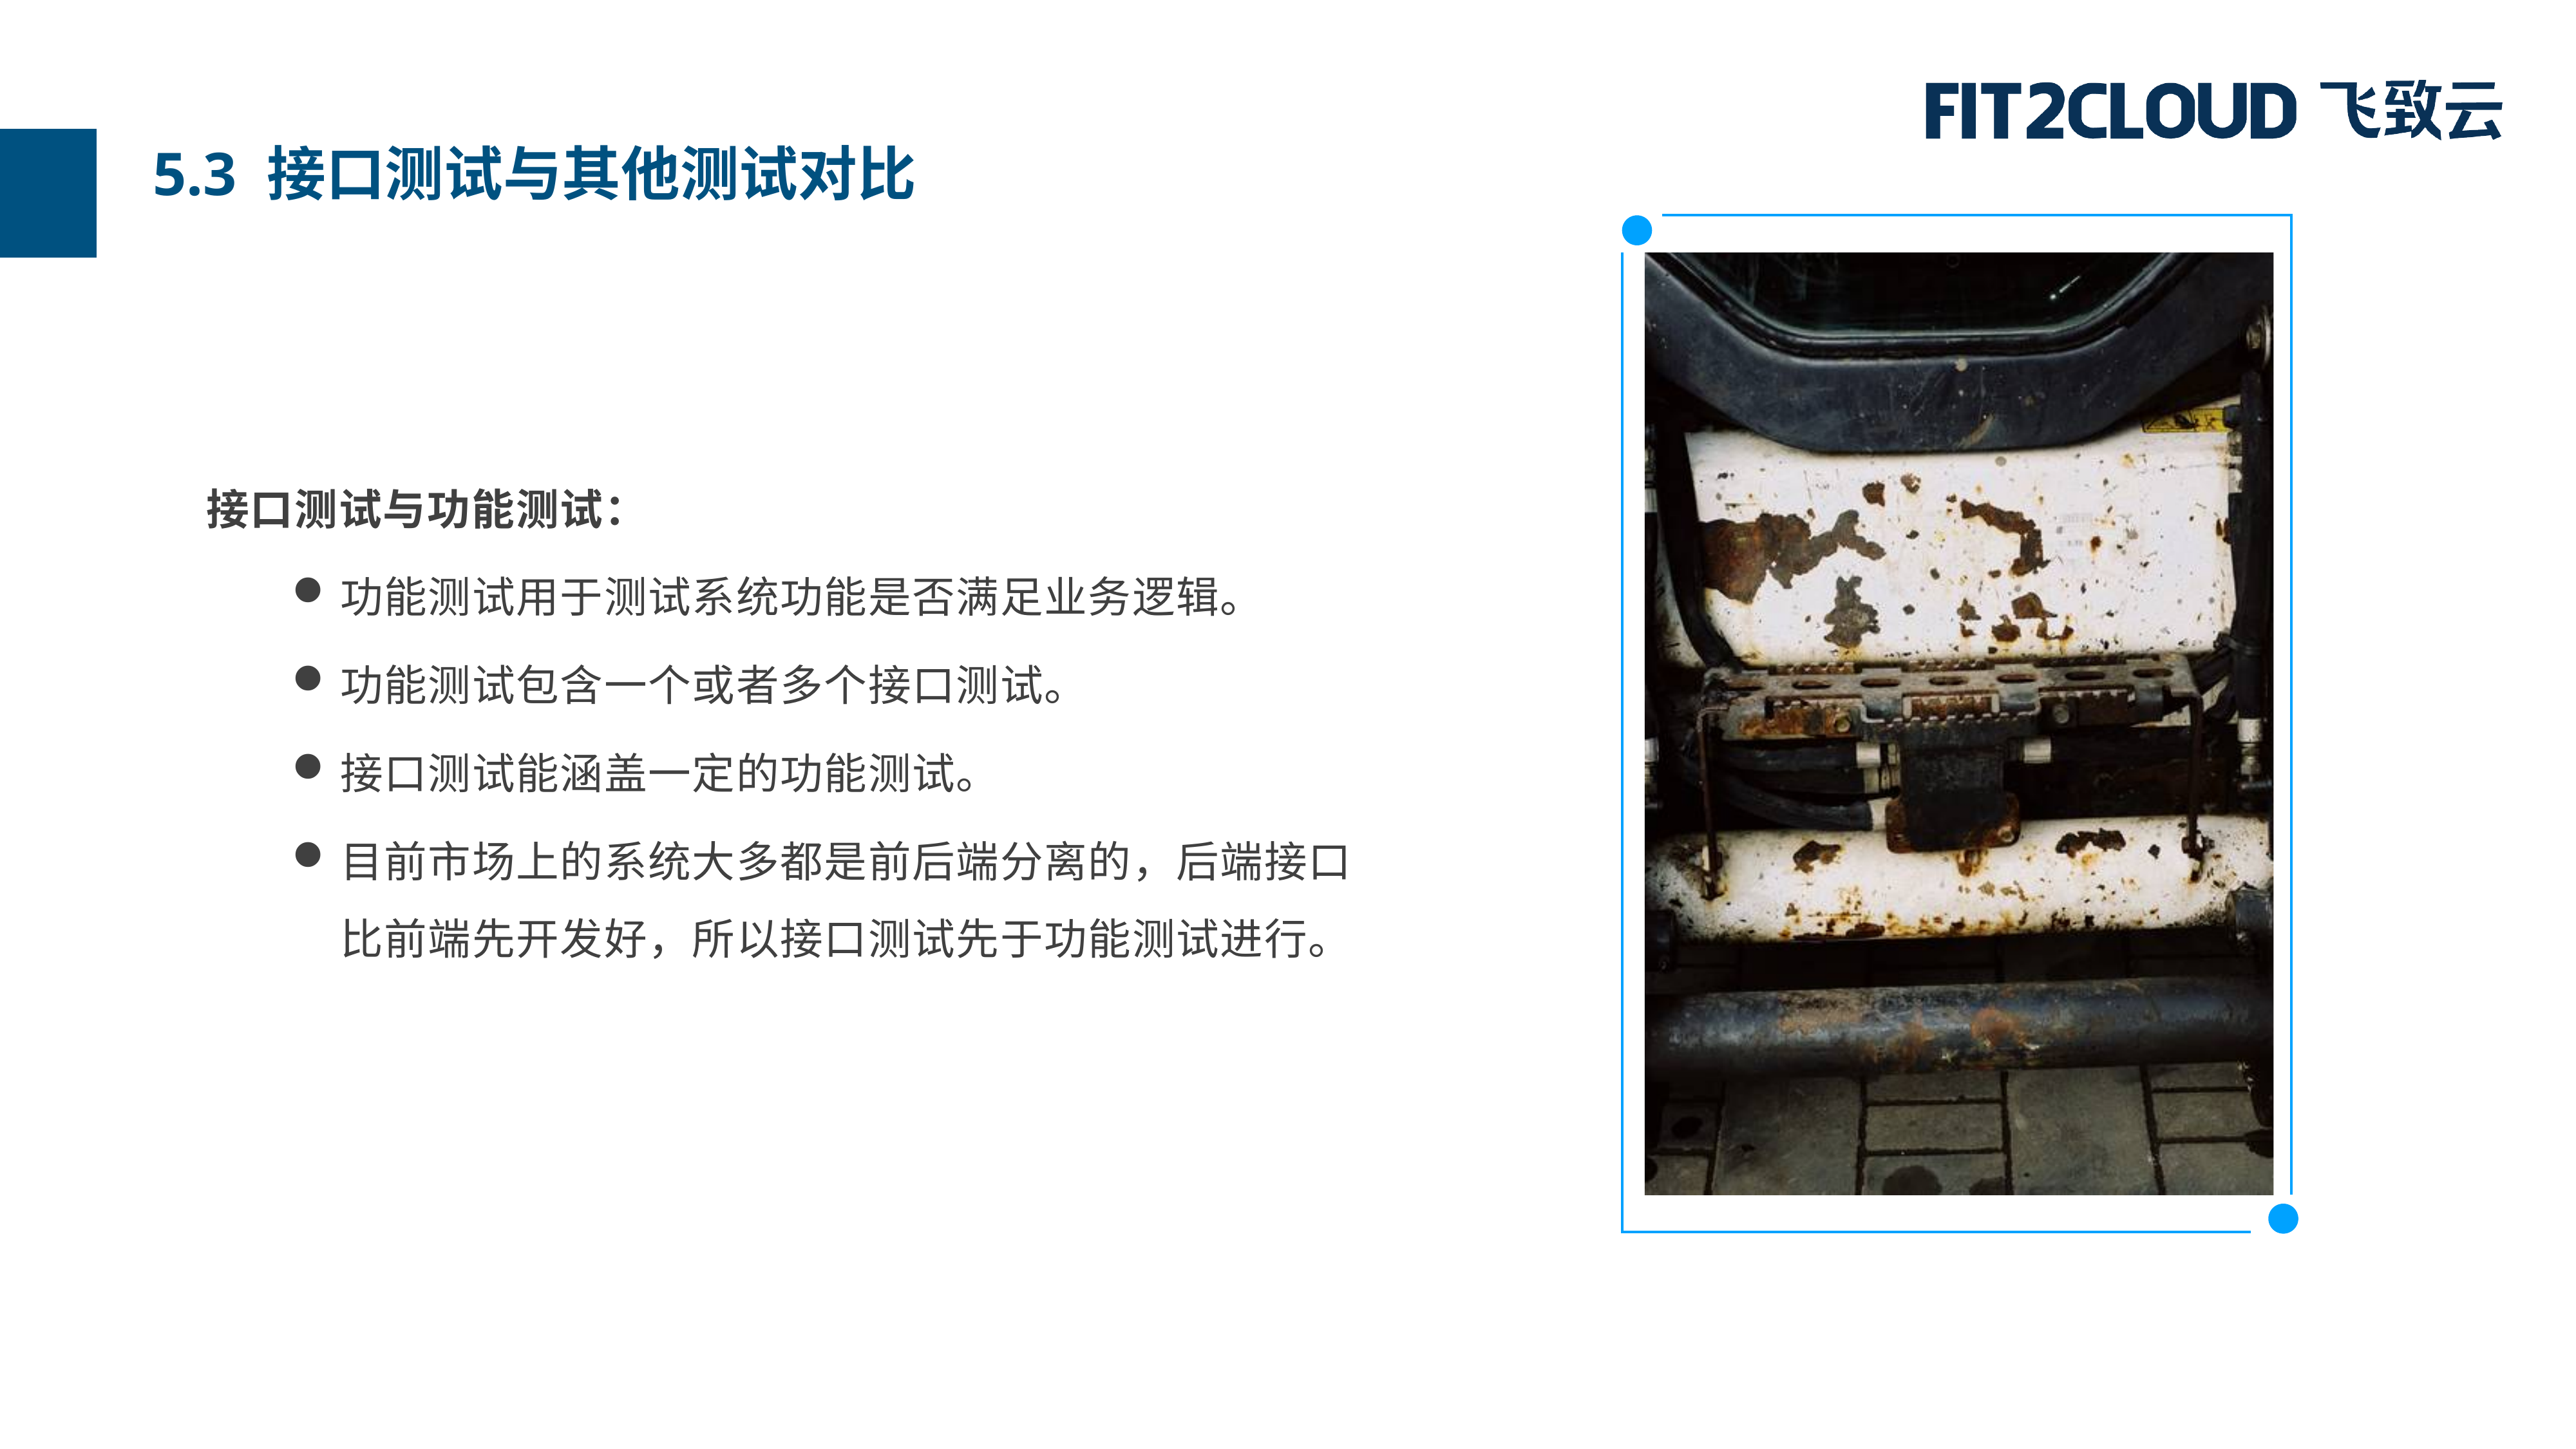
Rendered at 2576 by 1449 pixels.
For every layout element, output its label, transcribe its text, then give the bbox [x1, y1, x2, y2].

text_box [1620, 214, 1654, 247]
text_box [1662, 215, 2292, 1195]
text_box 接口测试与功能测试： 功能测试用于测试系统功能是否满足业务逻辑。 功能测试包含一个或者多个接口测试。 接口测试能涵盖一定的功能测试。 目前市场上的系统大多都是前后端分离的，后端接口比前端先开发好，所以接口测试先于功能测试进行。 [193, 450, 1408, 971]
text_box [0, 128, 98, 259]
picture [1926, 80, 2503, 140]
text_box [2267, 1202, 2300, 1235]
picture [1644, 252, 2274, 1195]
text_box [1622, 252, 2251, 1232]
text_box 5.3 接口测试与其他测试对比 [139, 131, 1302, 249]
